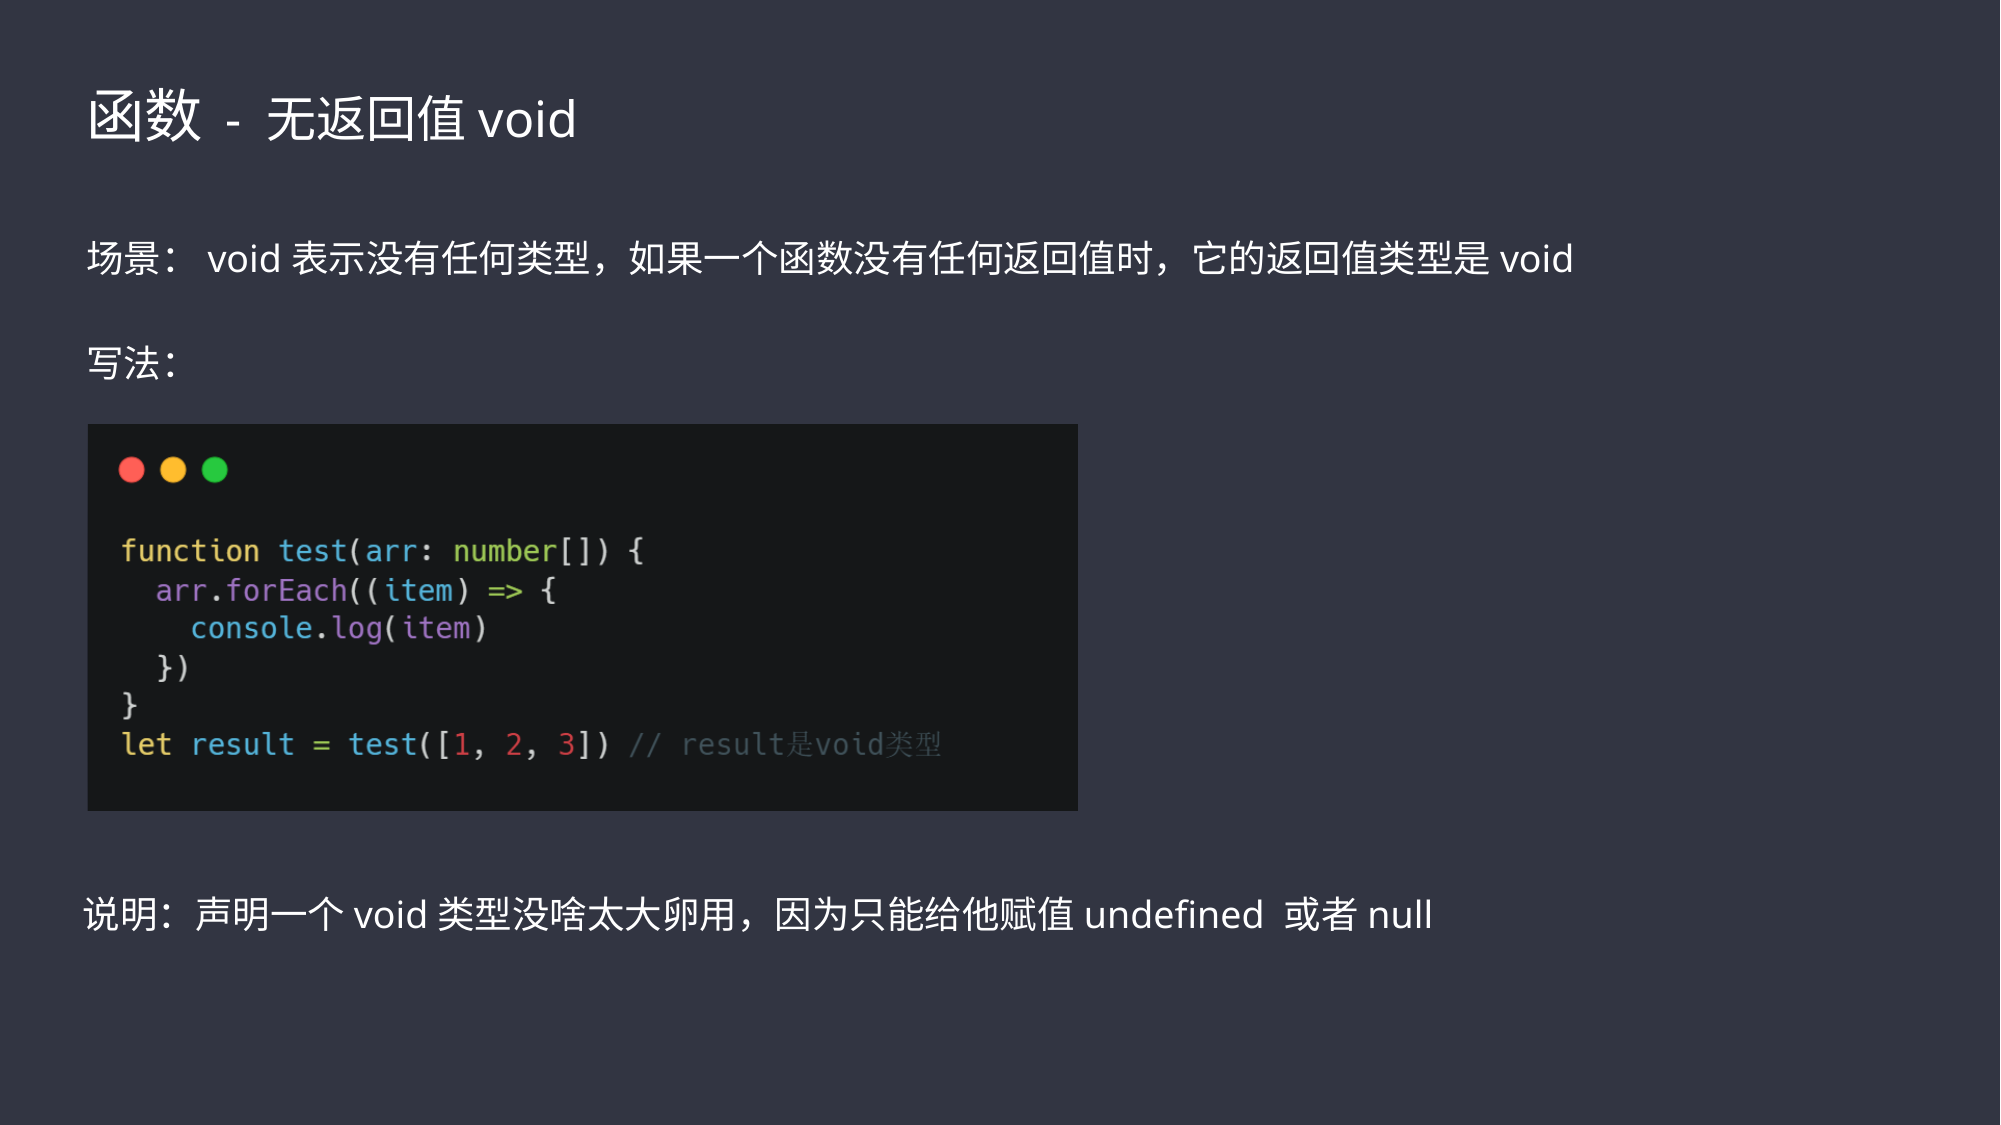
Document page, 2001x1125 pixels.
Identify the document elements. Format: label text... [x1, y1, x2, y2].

text_box 写法： [71, 332, 1553, 392]
text_box 函数 - 无返回值void [71, 72, 957, 157]
text_box 说明：声明一个void类型没啥太大卵用，因为只能给他赋值undefined 或者null [67, 883, 1449, 944]
picture [87, 424, 1078, 811]
text_box 场景：void表示没有任何类型，如果一个函数没有任何返回值时，它的返回值类型是void [71, 227, 1684, 288]
